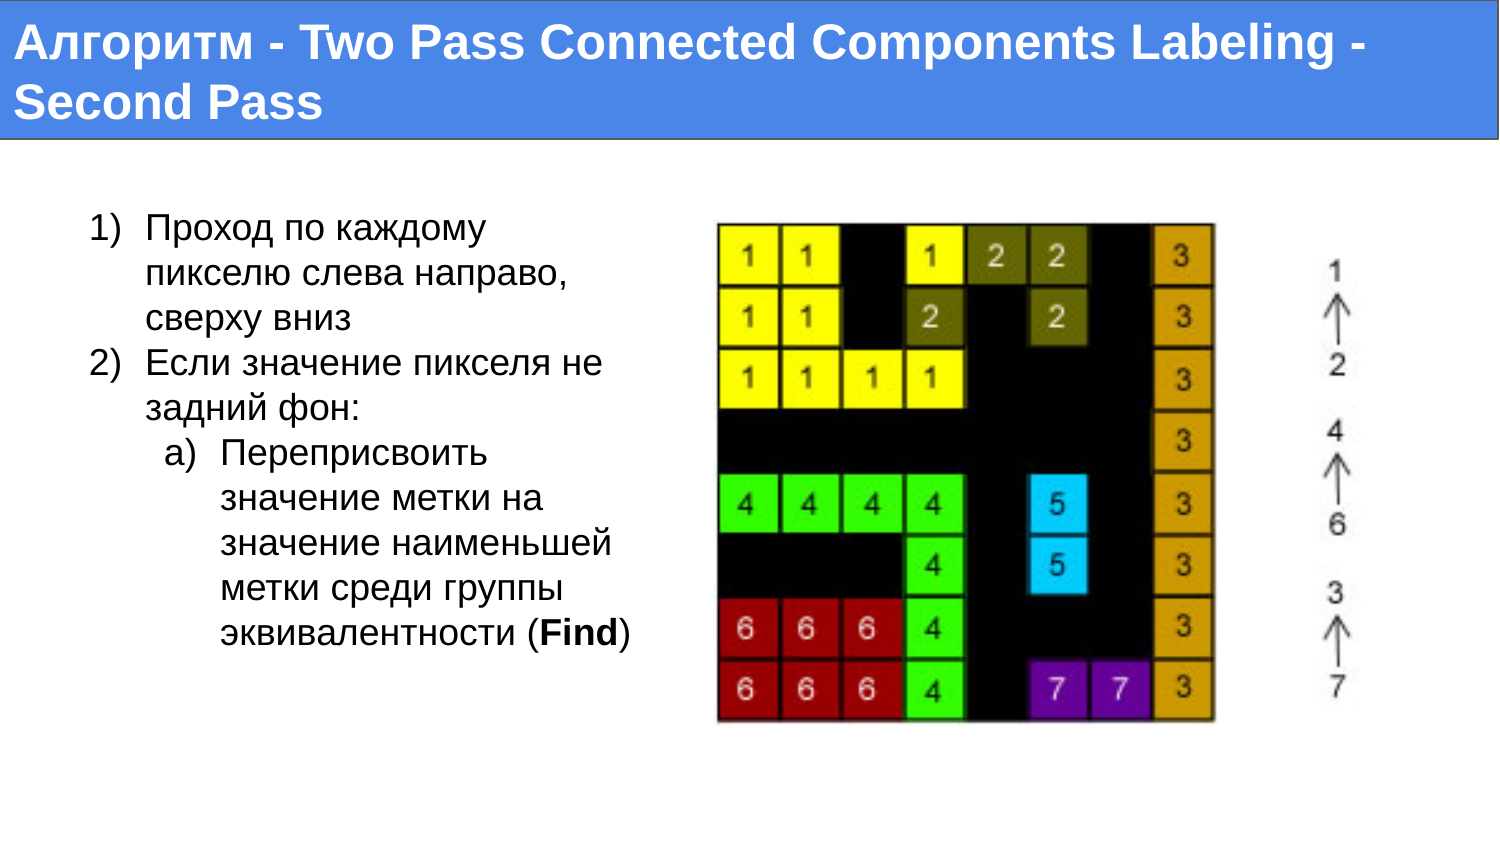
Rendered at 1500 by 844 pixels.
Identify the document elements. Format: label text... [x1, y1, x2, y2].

text_box Проход по каждому пикселю слева направо, сверху вниз Если значение пикселя не задний фон: Переприсвоить значение метки на значение наименьшей метки среди группы эквивалентности (Find) [55, 187, 651, 758]
text_box Алгоритм - Two Pass Connected Components Labeling - Second Pass [0, 0, 1499, 140]
picture [713, 219, 1472, 726]
